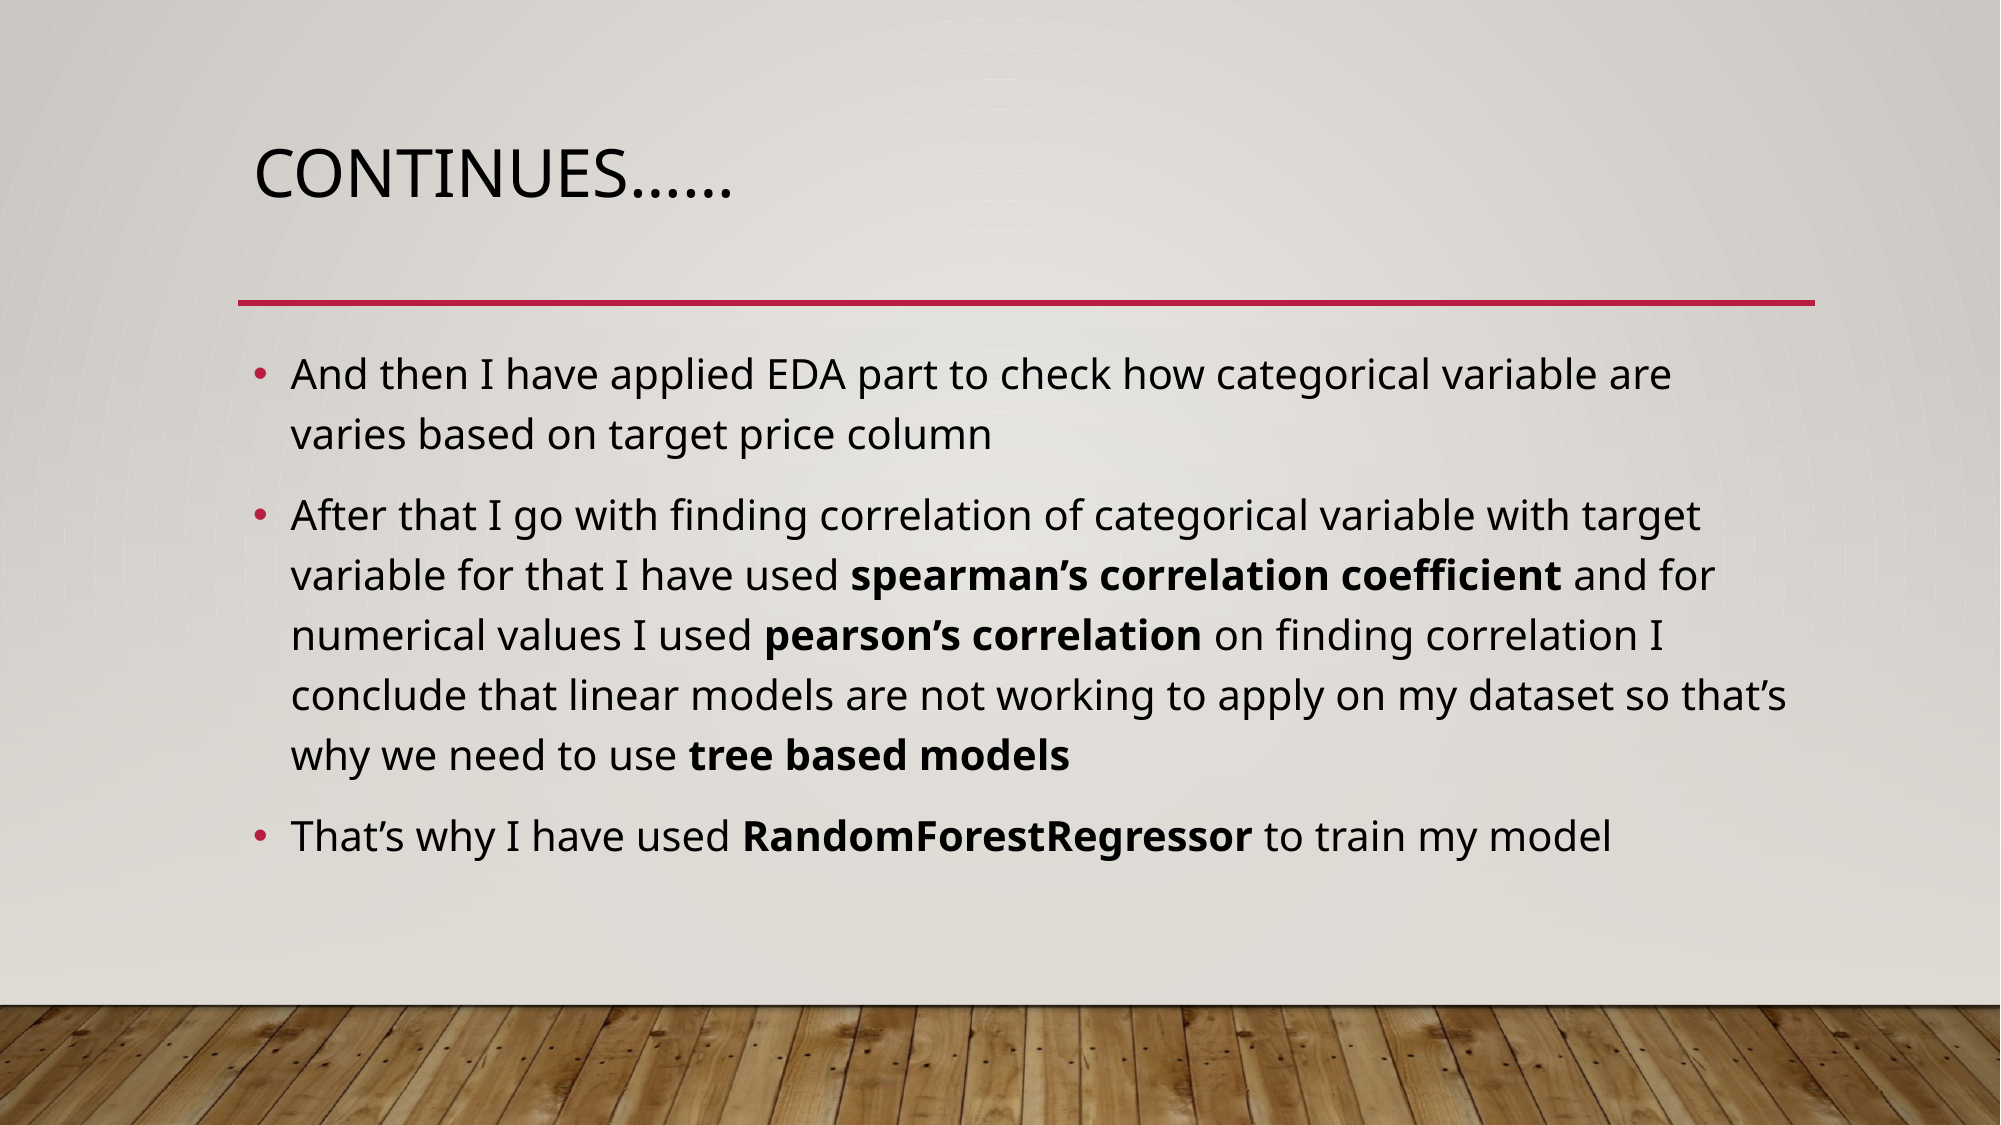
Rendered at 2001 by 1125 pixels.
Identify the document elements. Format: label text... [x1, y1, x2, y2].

list And then I have applied EDA part to check how categorical variable are varies based on target price column After that I go with finding correlation of categorical variable with target variable for that I have used spearman’s correlation coefficient and for numerical values I used pearson’s correlation on finding correlation I conclude that linear models are not working to apply on my dataset so that’s why we need to use tree based models That’s why I have used RandomForestRegressor to train my model [238, 330, 1814, 897]
picture [0, 1005, 2000, 1125]
title Continues…… [238, 131, 1814, 305]
